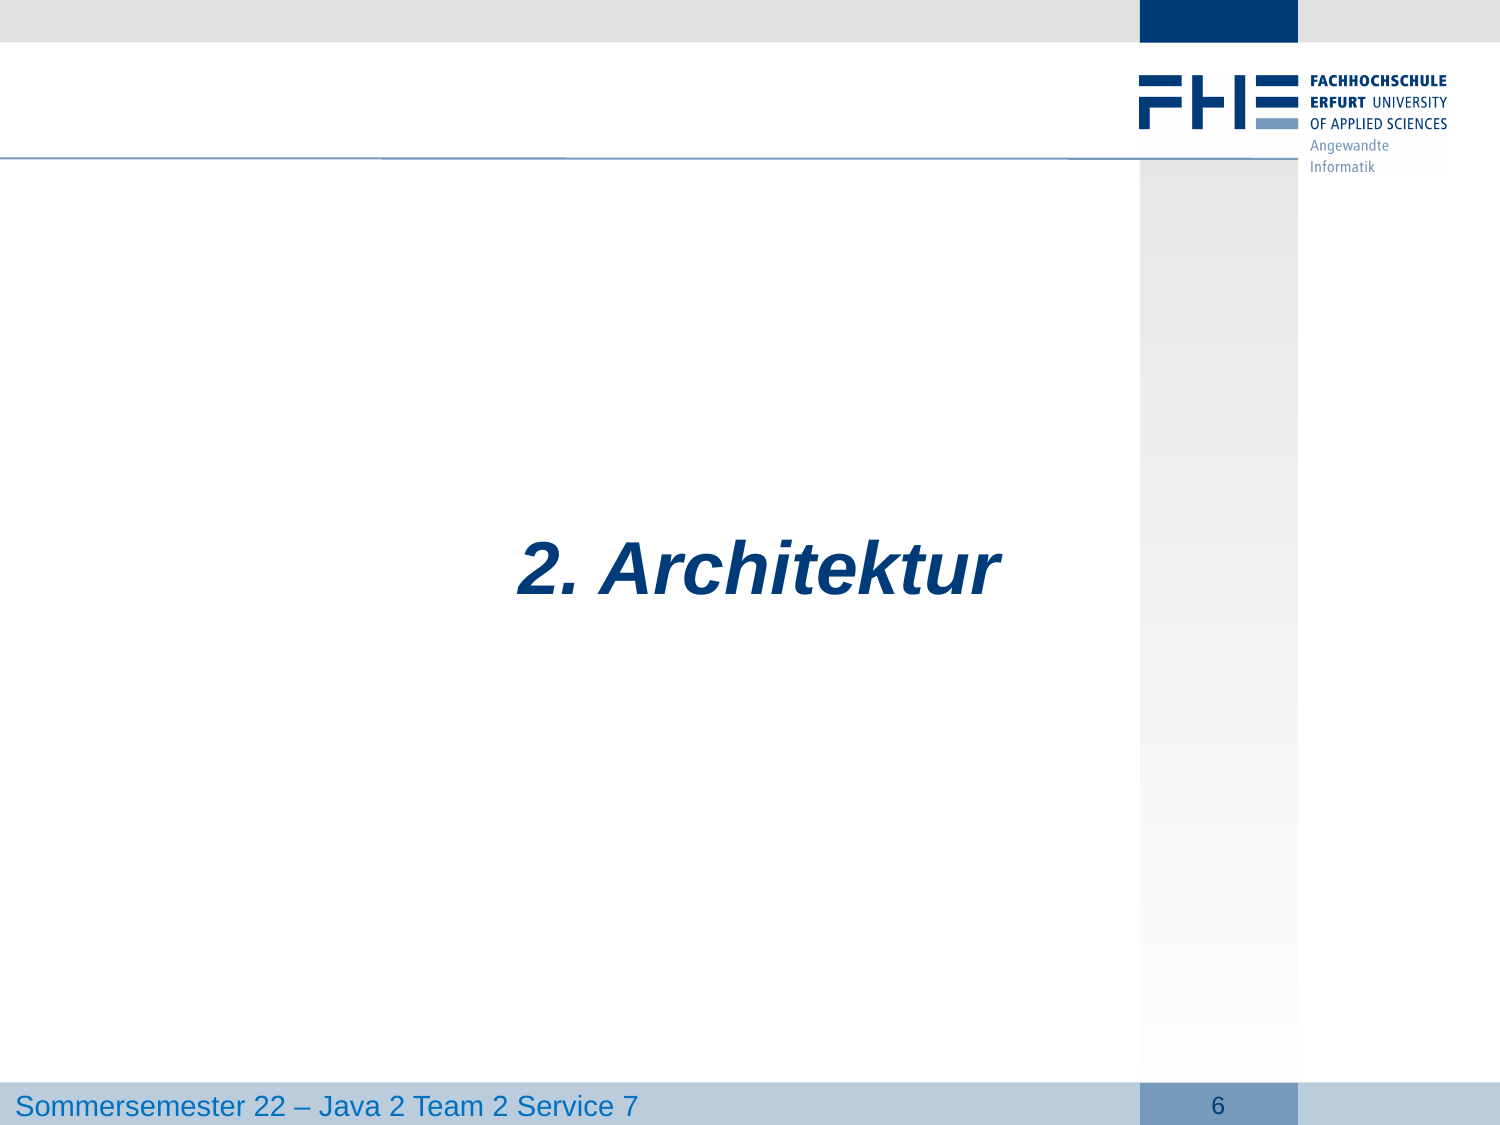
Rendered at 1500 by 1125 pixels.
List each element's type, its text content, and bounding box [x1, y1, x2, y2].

list 2. Architektur [0, 42, 1500, 1087]
